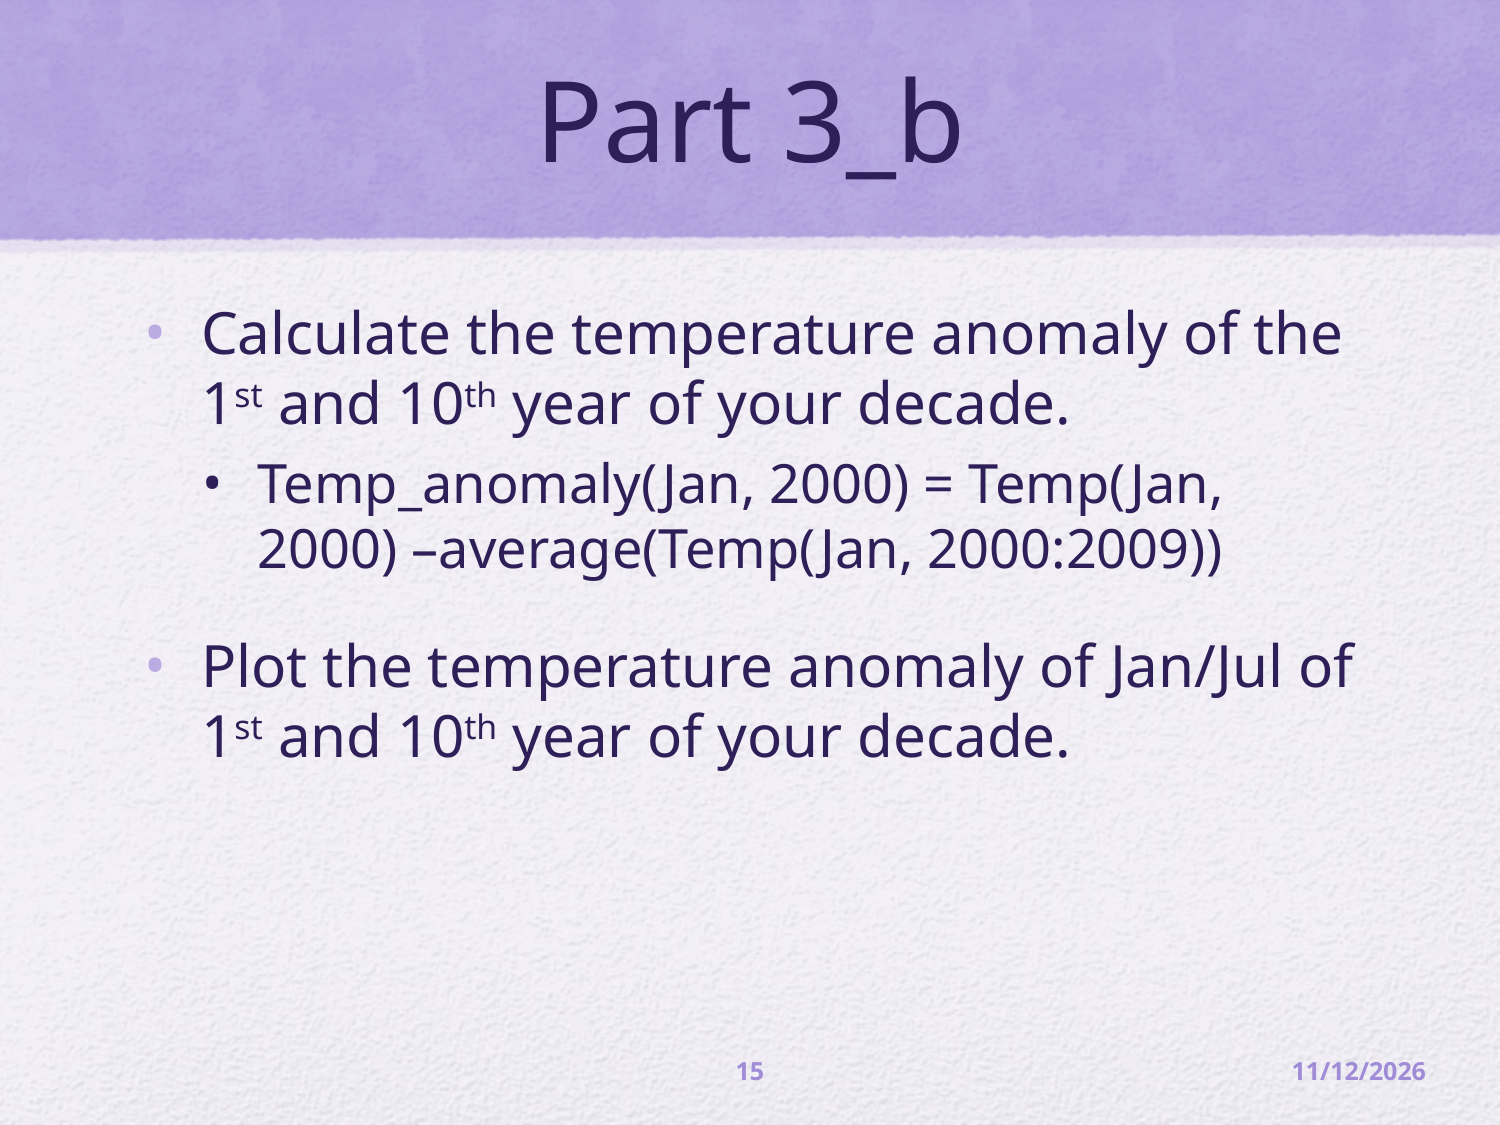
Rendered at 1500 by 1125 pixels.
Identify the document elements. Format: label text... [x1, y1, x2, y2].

slide_number 15 [699, 1042, 800, 1103]
list Calculate the temperature anomaly of the 1st and 10th year of your decade. Temp_anomaly(Jan, 2000) = Temp(Jan, 2000) –average(Temp(Jan, 2000:2009)) Plot the temperature anomaly of Jan/Jul of 1st and 10th year of your decade. [129, 288, 1372, 993]
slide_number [1091, 1042, 1442, 1103]
picture [0, 225, 1500, 1125]
title Part 3_b [129, 6, 1372, 239]
